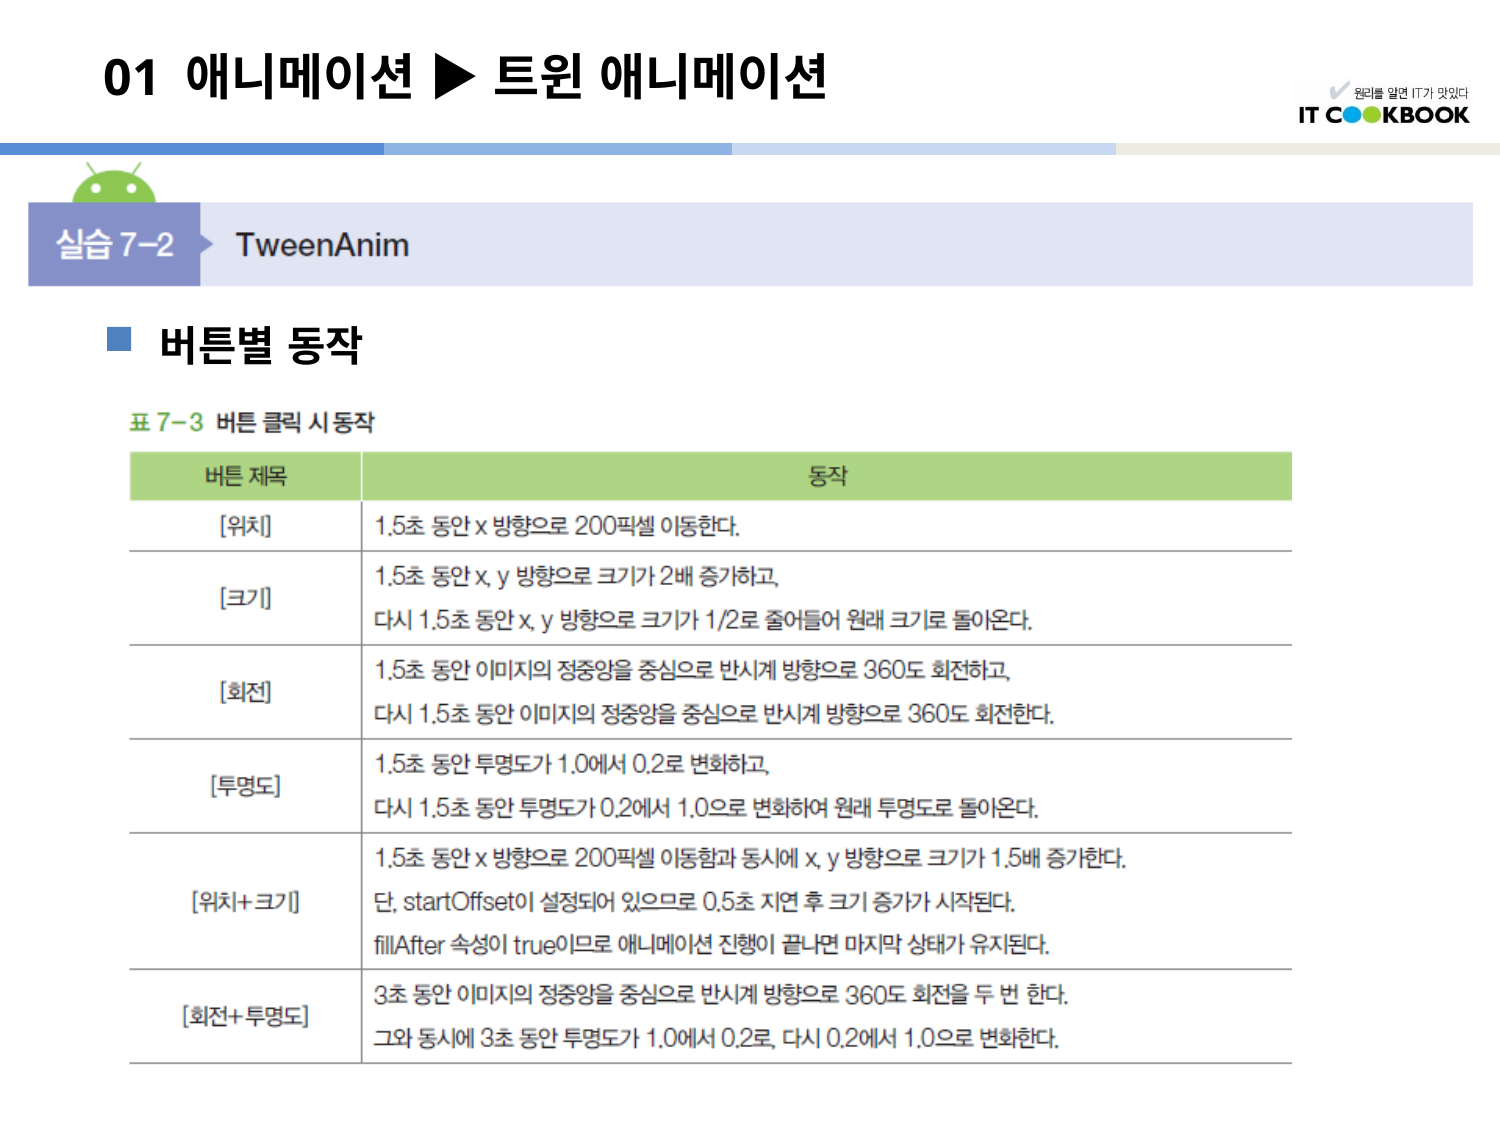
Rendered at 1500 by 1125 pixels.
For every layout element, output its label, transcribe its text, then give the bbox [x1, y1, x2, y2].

picture [1295, 78, 1473, 125]
title 01 애니메이션 ▶ 트윈 애니메이션 [88, 30, 1330, 121]
picture [125, 408, 1292, 1083]
list 버튼별 동작 [88, 297, 1436, 1083]
picture [27, 160, 1473, 288]
